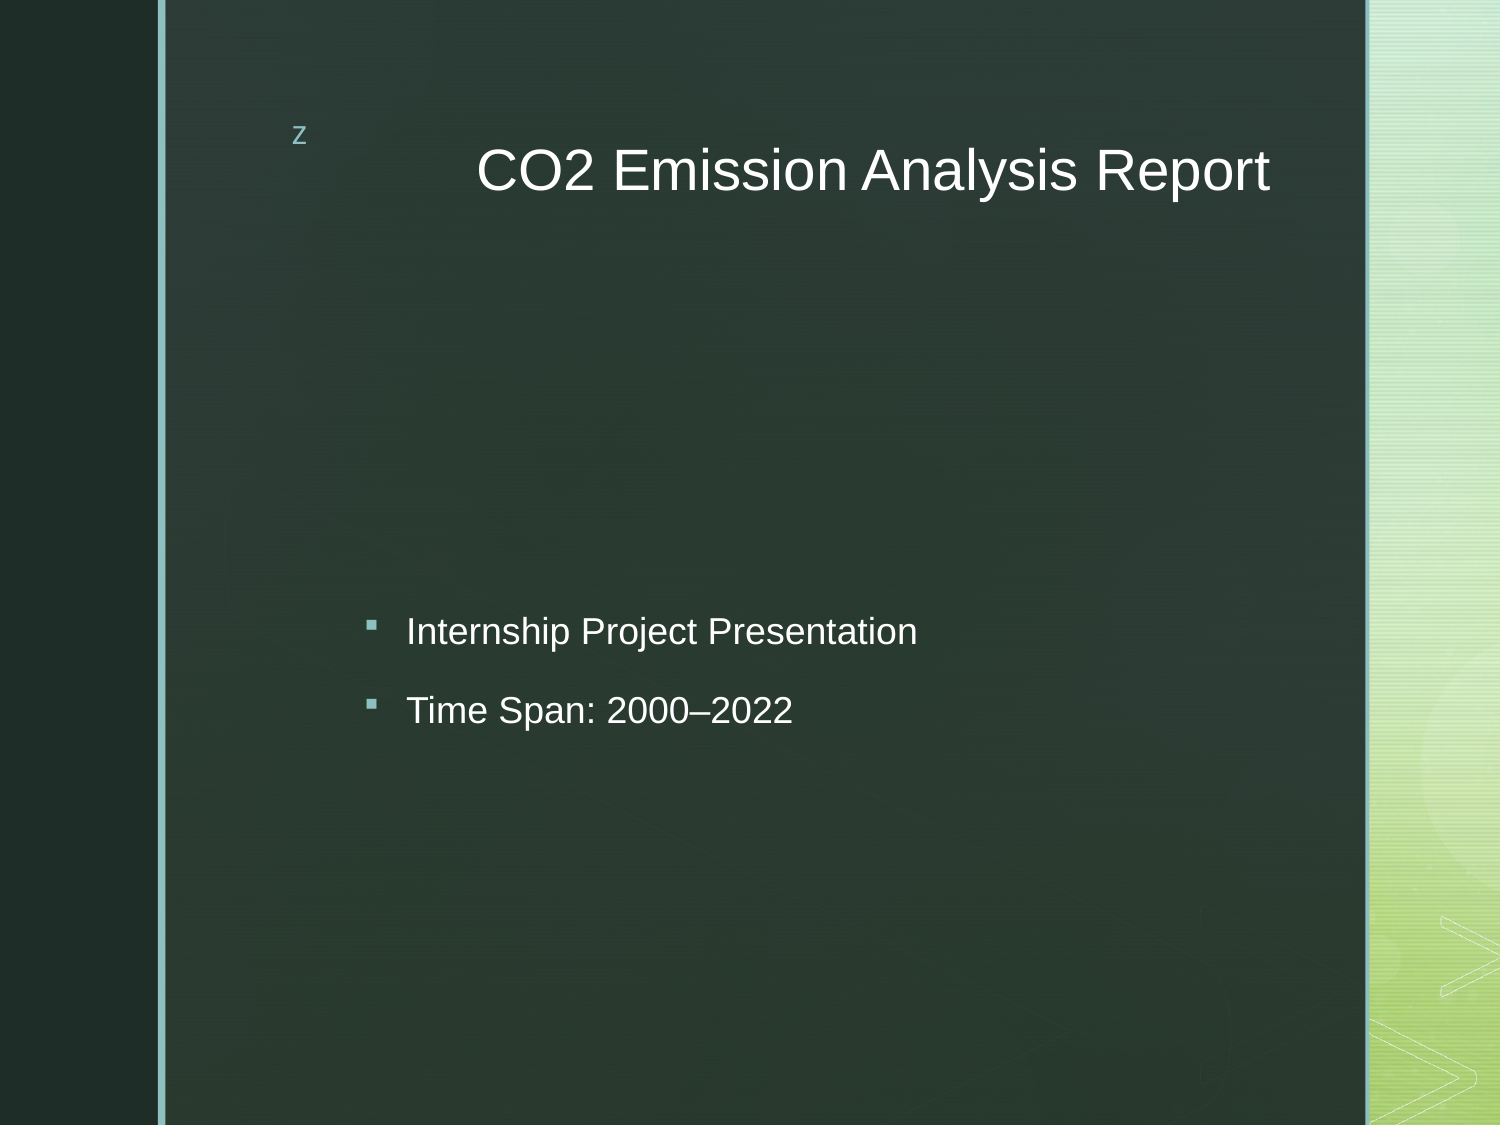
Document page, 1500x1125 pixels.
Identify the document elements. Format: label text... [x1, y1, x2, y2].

title CO2 Emission Analysis Report [321, 132, 1286, 310]
picture [1370, 0, 1500, 1125]
list Internship Project Presentation Time Span: 2000–2022 [348, 336, 1286, 993]
